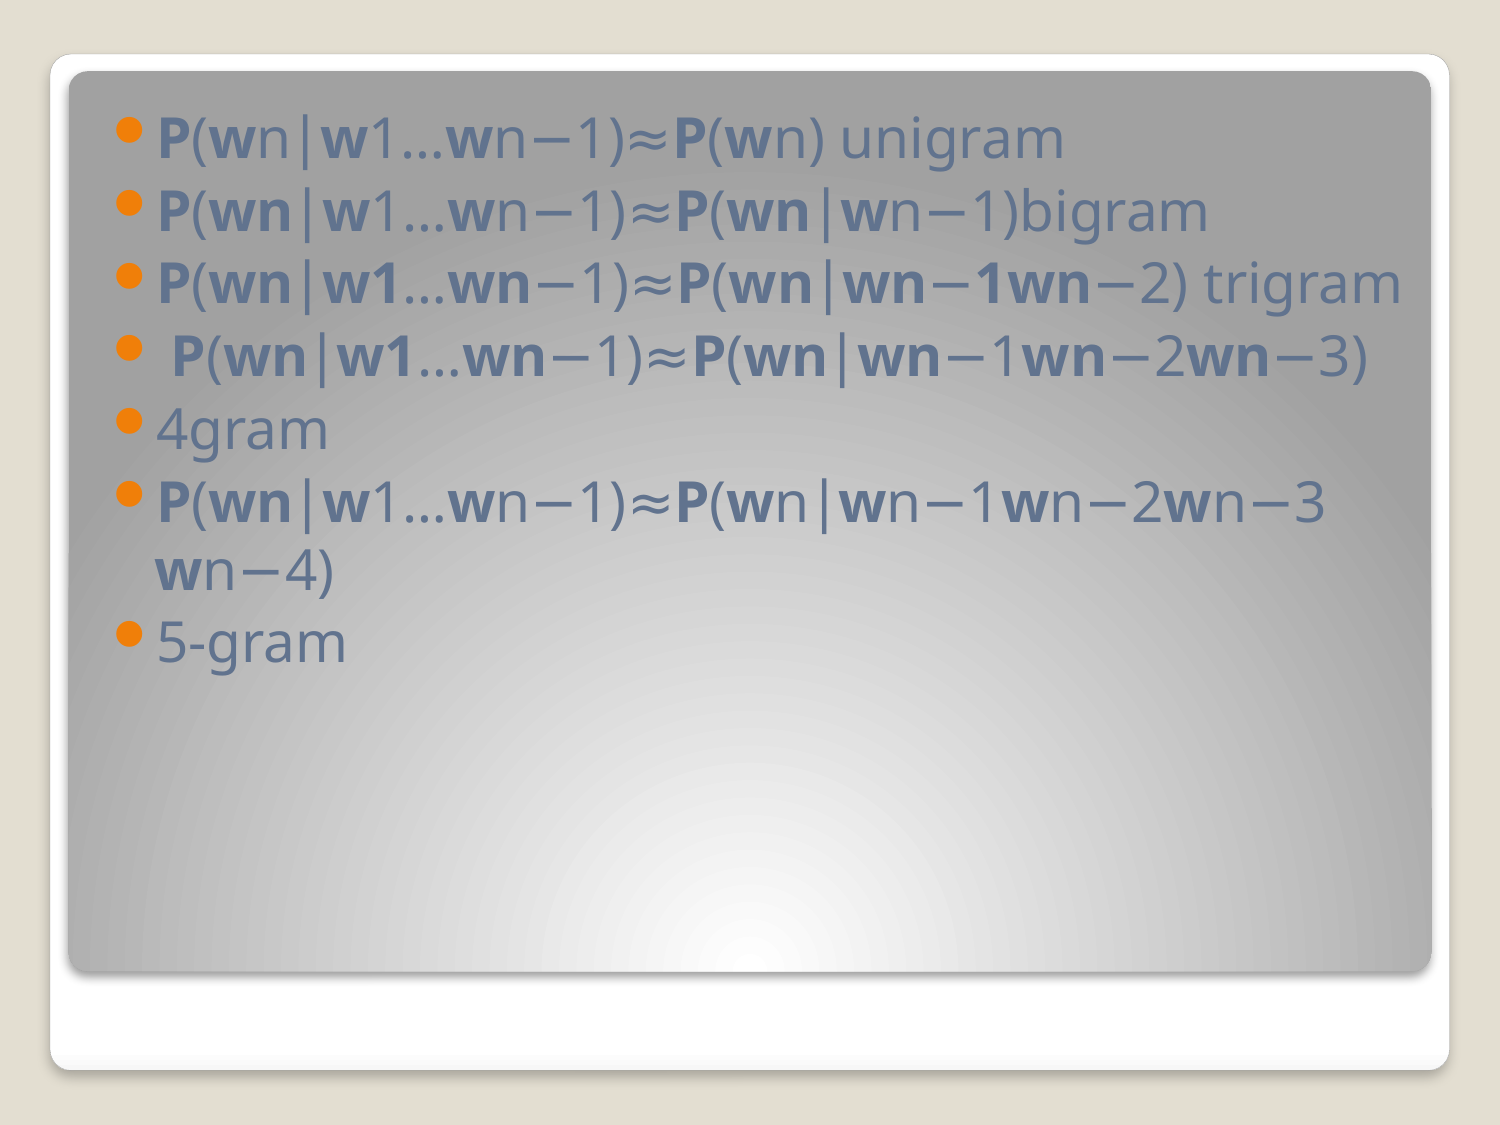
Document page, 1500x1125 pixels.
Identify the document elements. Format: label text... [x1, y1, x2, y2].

list P(wn​∣w1​…wn−1​)≈P(wn​) unigram P(wn​∣w1​…wn−1​)≈P(wn​∣wn−1​)bigram P(wn​∣w1​…wn−1​)≈P(wn​∣wn−1​wn−2​) trigram P(wn​∣w1​…wn−1​)≈P(wn​∣wn−1​wn−2​wn−3​) 4gram P(wn​∣w1​…wn−1​)≈P(wn​∣wn−1​wn−2​wn−3​wn−4​) 5-gram ​ [82, 86, 1425, 774]
